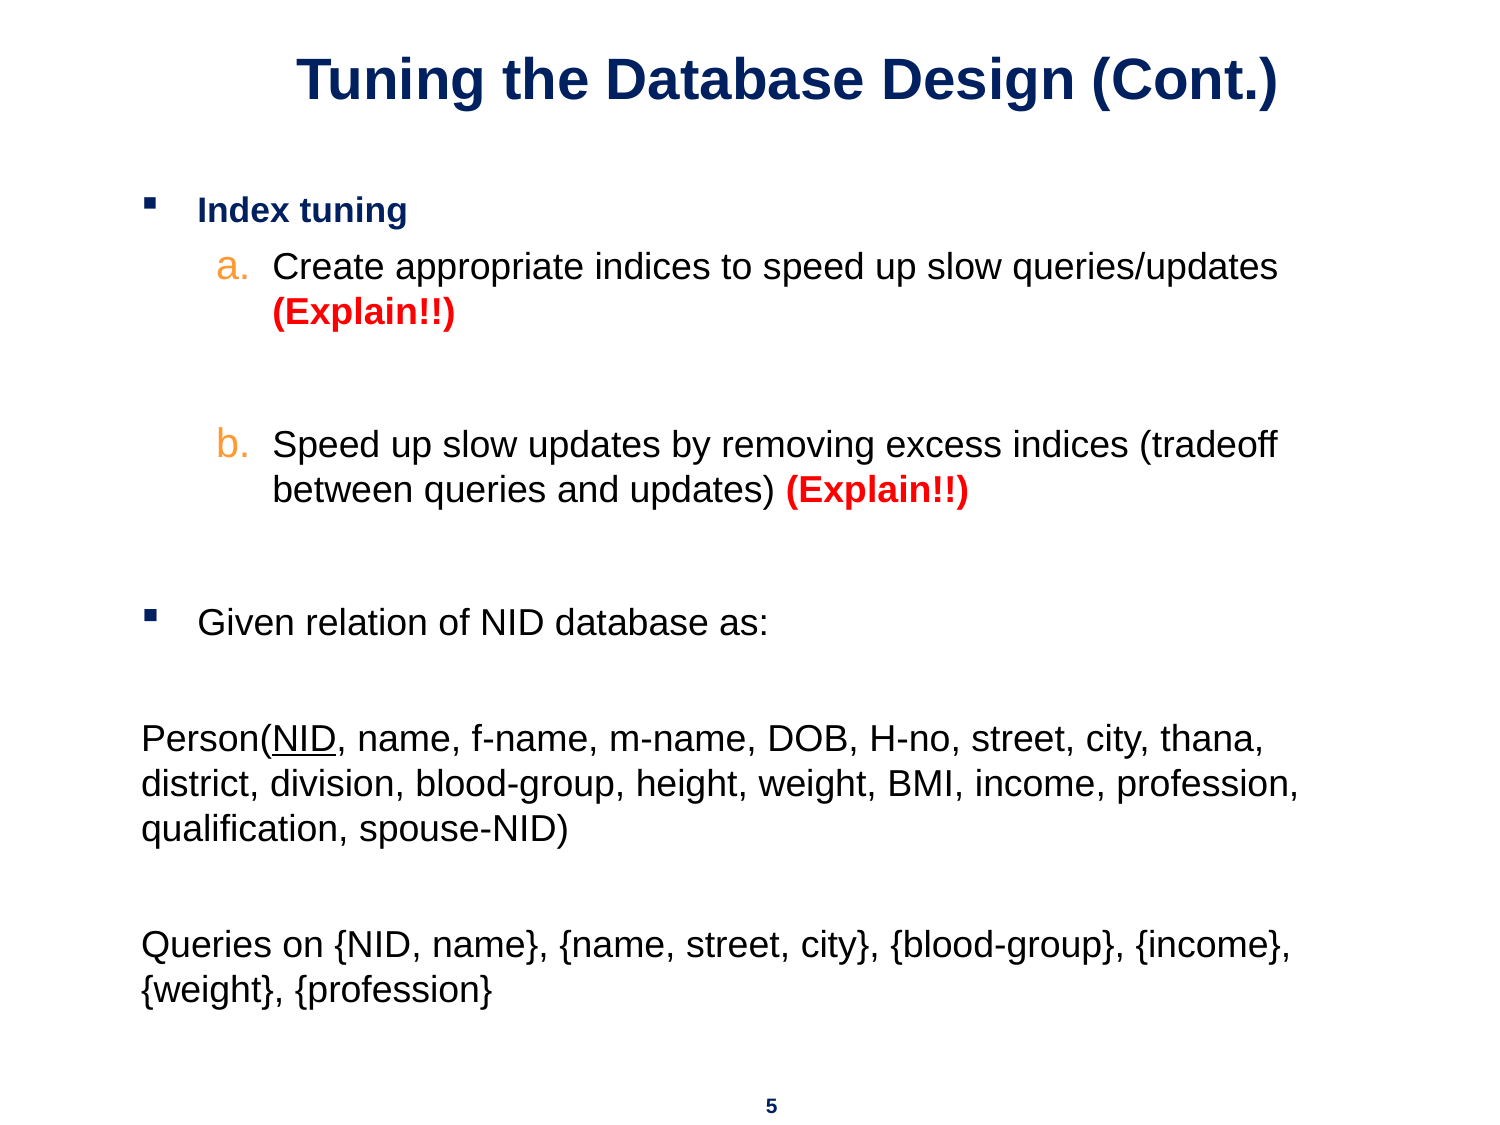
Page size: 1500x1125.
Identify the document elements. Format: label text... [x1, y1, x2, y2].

list Index tuning Create appropriate indices to speed up slow queries/updates (Explain!!) Speed up slow updates by removing excess indices (tradeoff between queries and updates) (Explain!!) Given relation of NID database as: Person(NID, name, f-name, m-name, DOB, H-no, street, city, thana, district, division, blood-group, height, weight, BMI, income, profession, qualification, spouse-NID) Queries on {NID, name}, {name, street, city}, {blood-group}, {income}, {weight}, {profession} [126, 179, 1391, 984]
title Tuning the Database Design (Cont.) [125, 18, 1452, 120]
